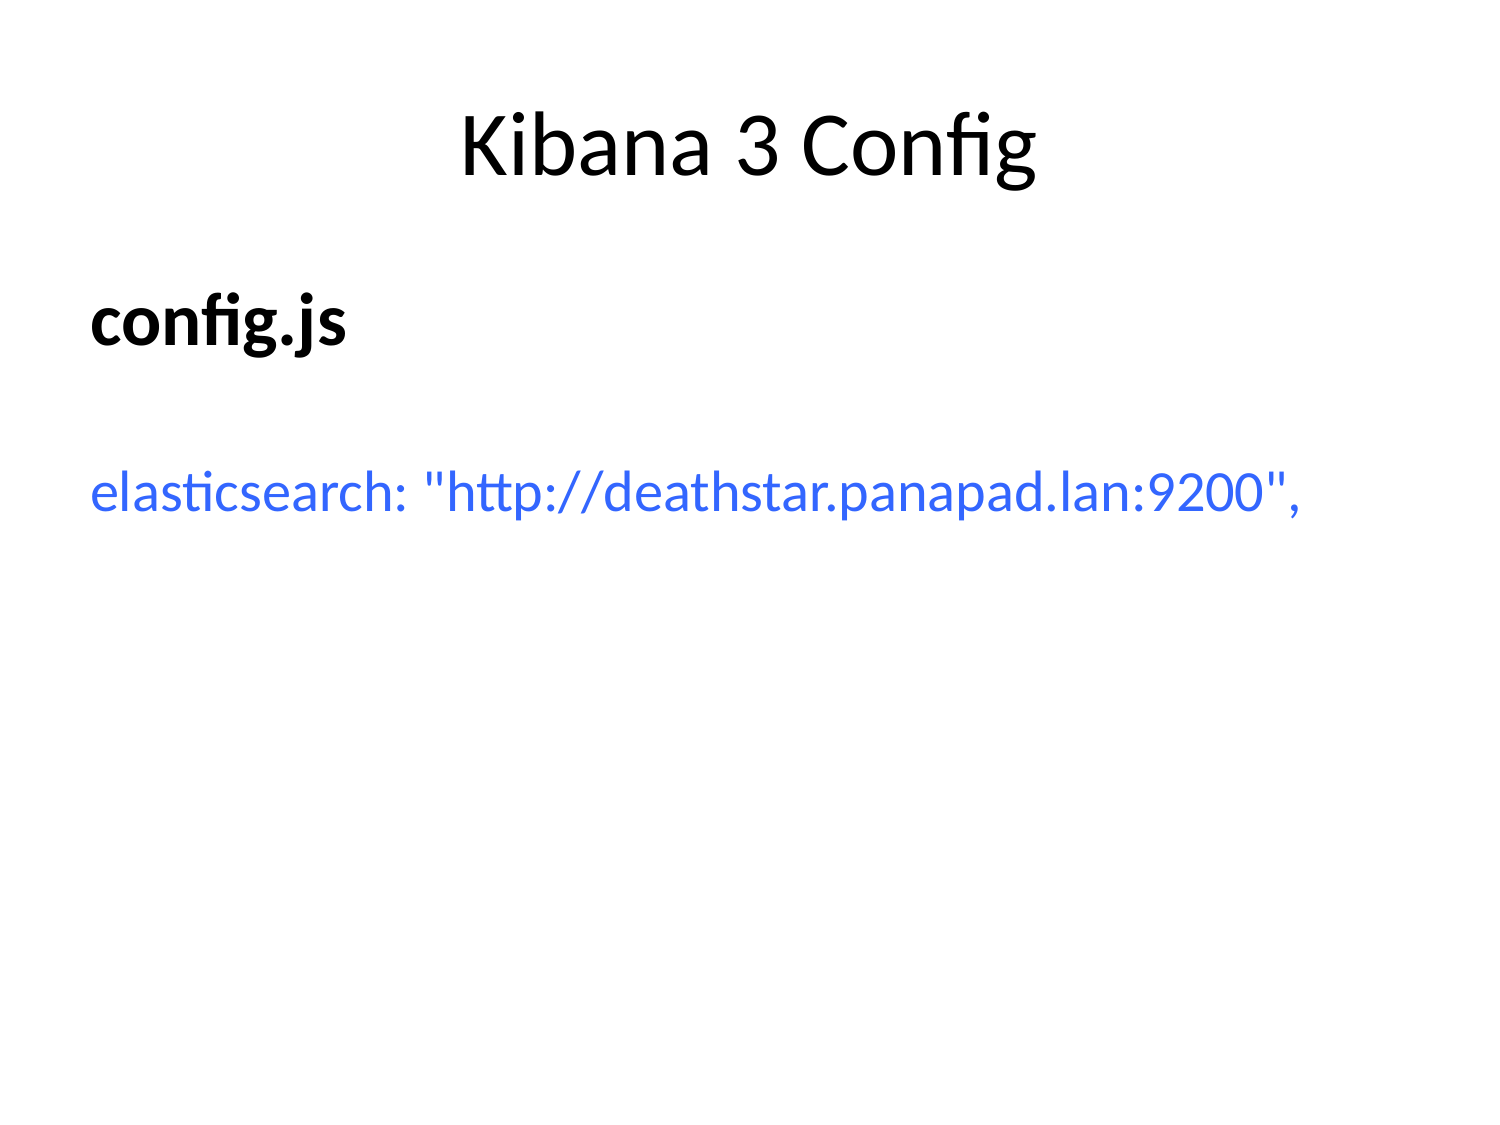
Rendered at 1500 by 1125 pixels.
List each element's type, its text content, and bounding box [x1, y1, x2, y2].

list config.js elasticsearch: "http://deathstar.panapad.lan:9200", [75, 262, 1425, 1005]
title Kibana 3 Config [75, 45, 1425, 233]
